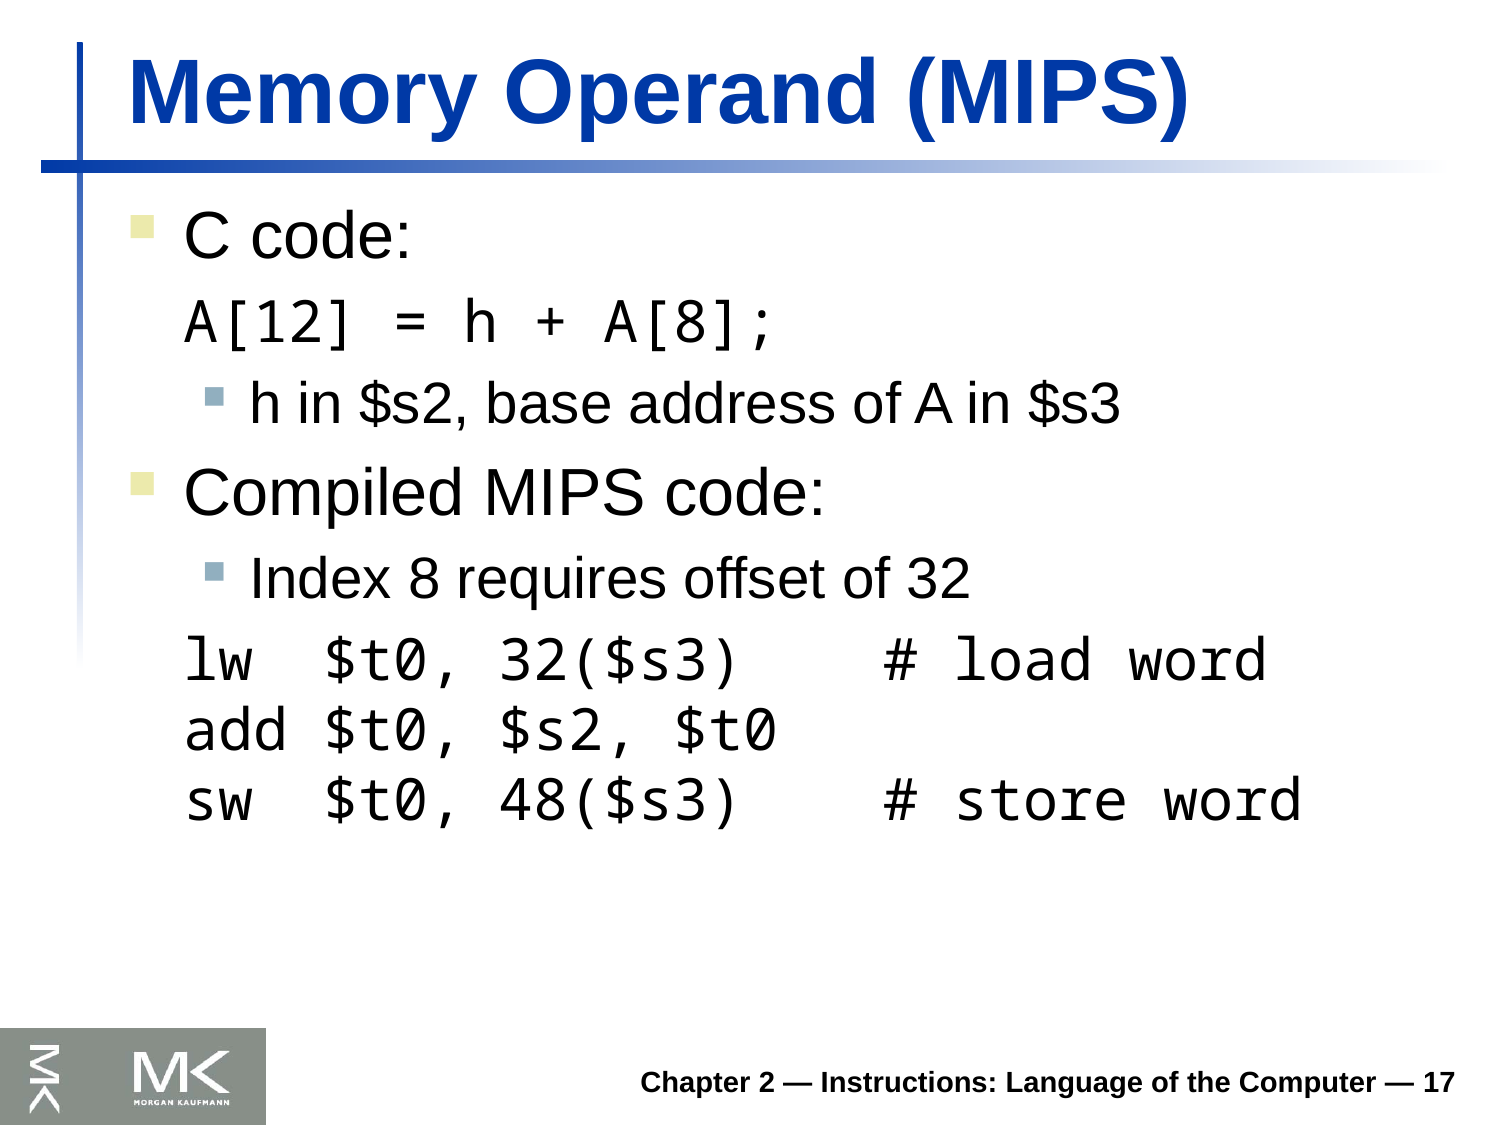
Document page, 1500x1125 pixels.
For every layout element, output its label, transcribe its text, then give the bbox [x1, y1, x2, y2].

title Memory Operand (MIPS) [112, 23, 1468, 149]
list C code: A[12] = h + A[8]; h in $s2, base address of A in $s3 Compiled MIPS code: Index 8 requires offset of 32 lw $t0, 32($s3) # load word add $t0, $s2, $t0 sw $t0, 48($s3) # store word [112, 184, 1469, 1024]
footer Chapter 2 — Instructions: Language of the Computer — 17 [277, 1046, 1471, 1106]
picture [0, 1028, 266, 1125]
